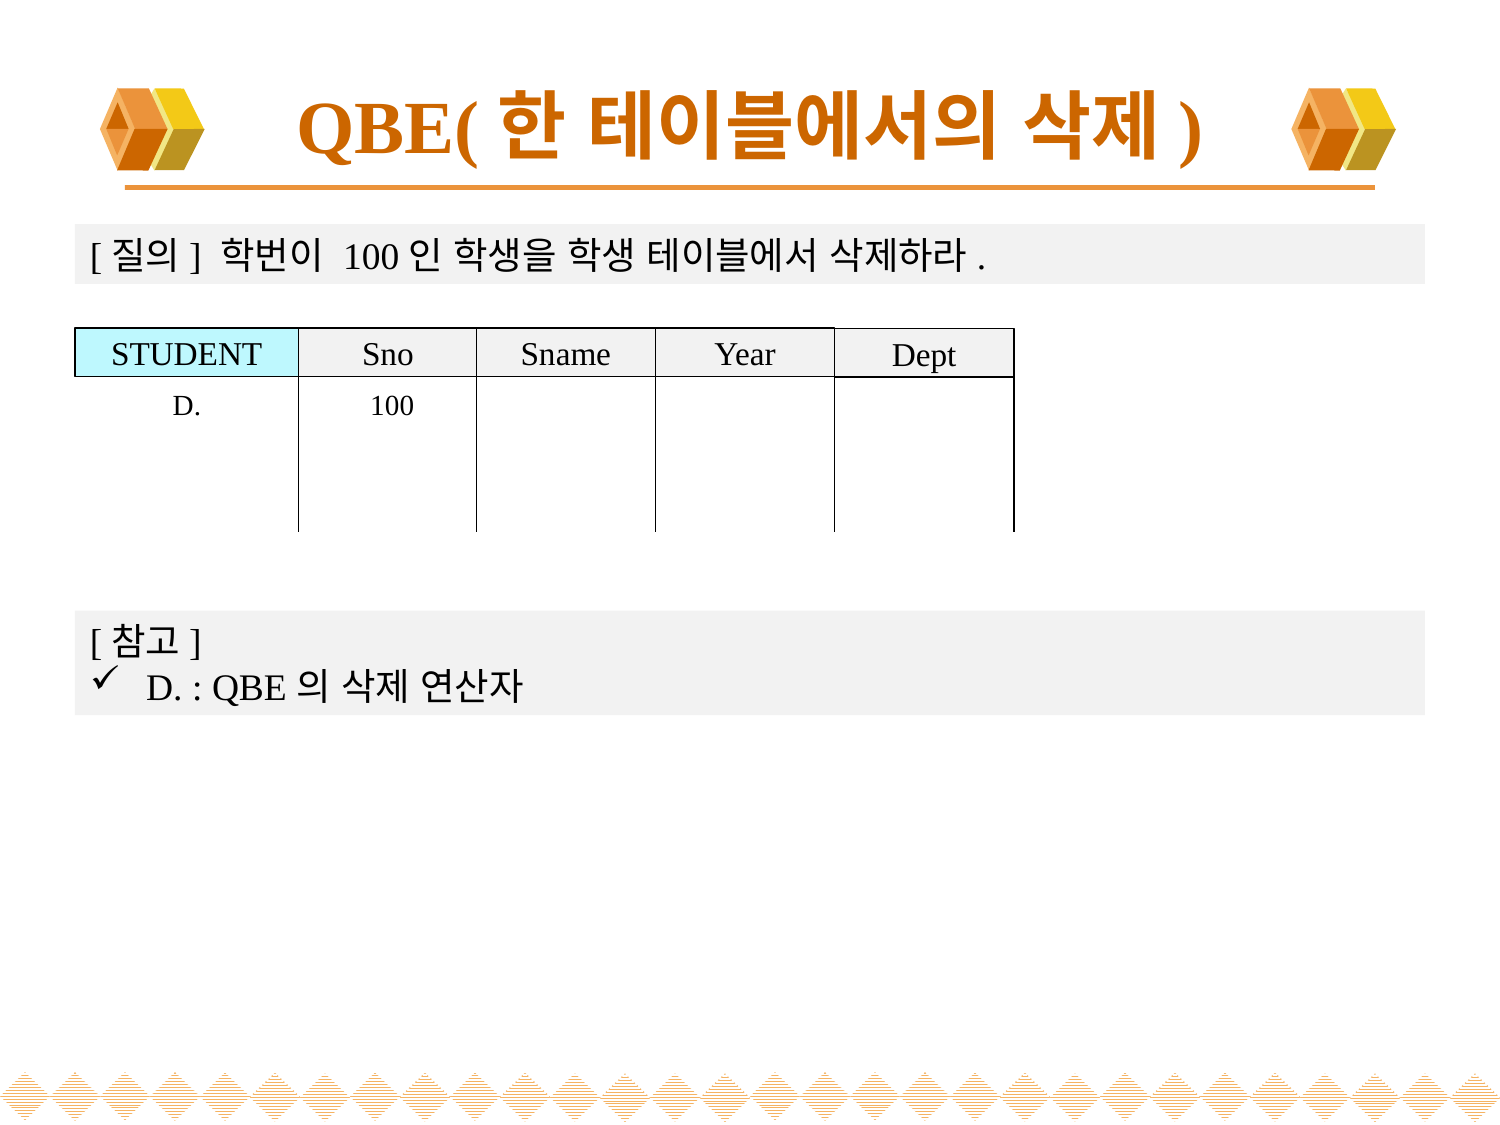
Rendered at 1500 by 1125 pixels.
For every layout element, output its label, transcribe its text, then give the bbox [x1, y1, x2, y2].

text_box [74, 327, 1015, 533]
text_box [질의] 학번이 100인 학생을 학생 테이블에서 삭제하라. [74, 224, 1425, 284]
title QBE(한 테이블에서의 삭제) [75, 59, 1425, 188]
text_box [참고] D. : QBE의 삭제 연산자 [74, 610, 1425, 716]
